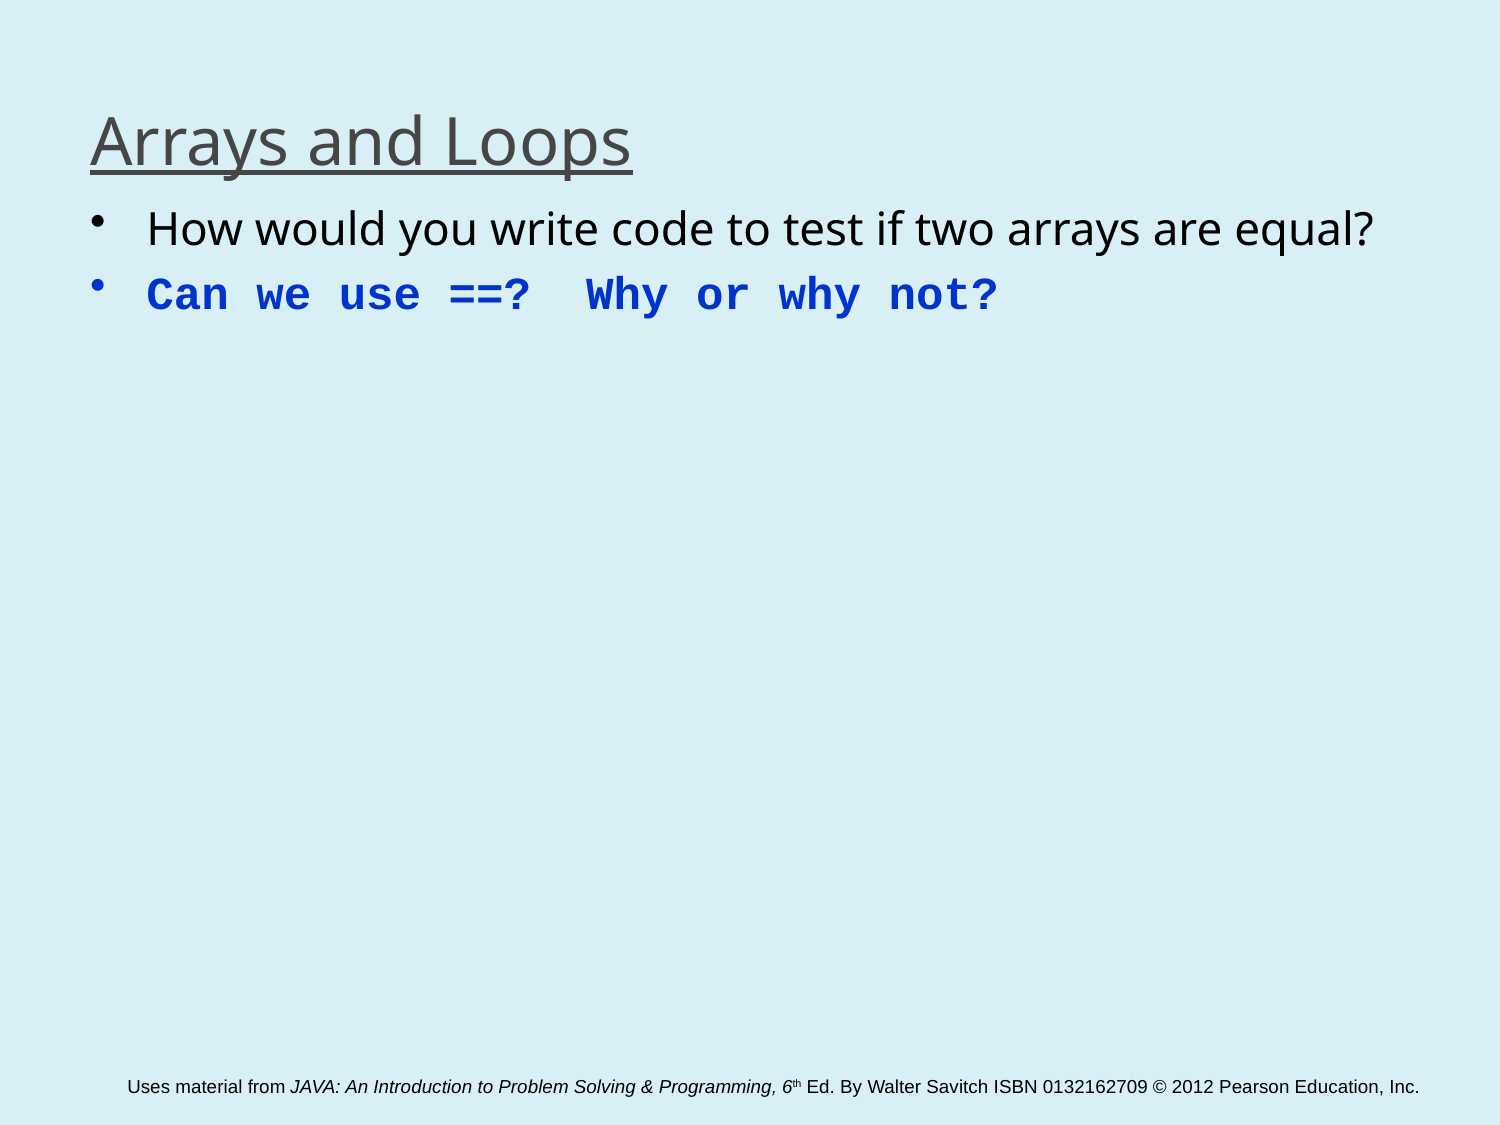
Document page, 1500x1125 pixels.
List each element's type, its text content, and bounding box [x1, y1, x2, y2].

list How would you write code to test if two arrays are equal? Can we use ==? Why or why not? [75, 191, 1425, 935]
title Arrays and Loops [75, 45, 1425, 191]
